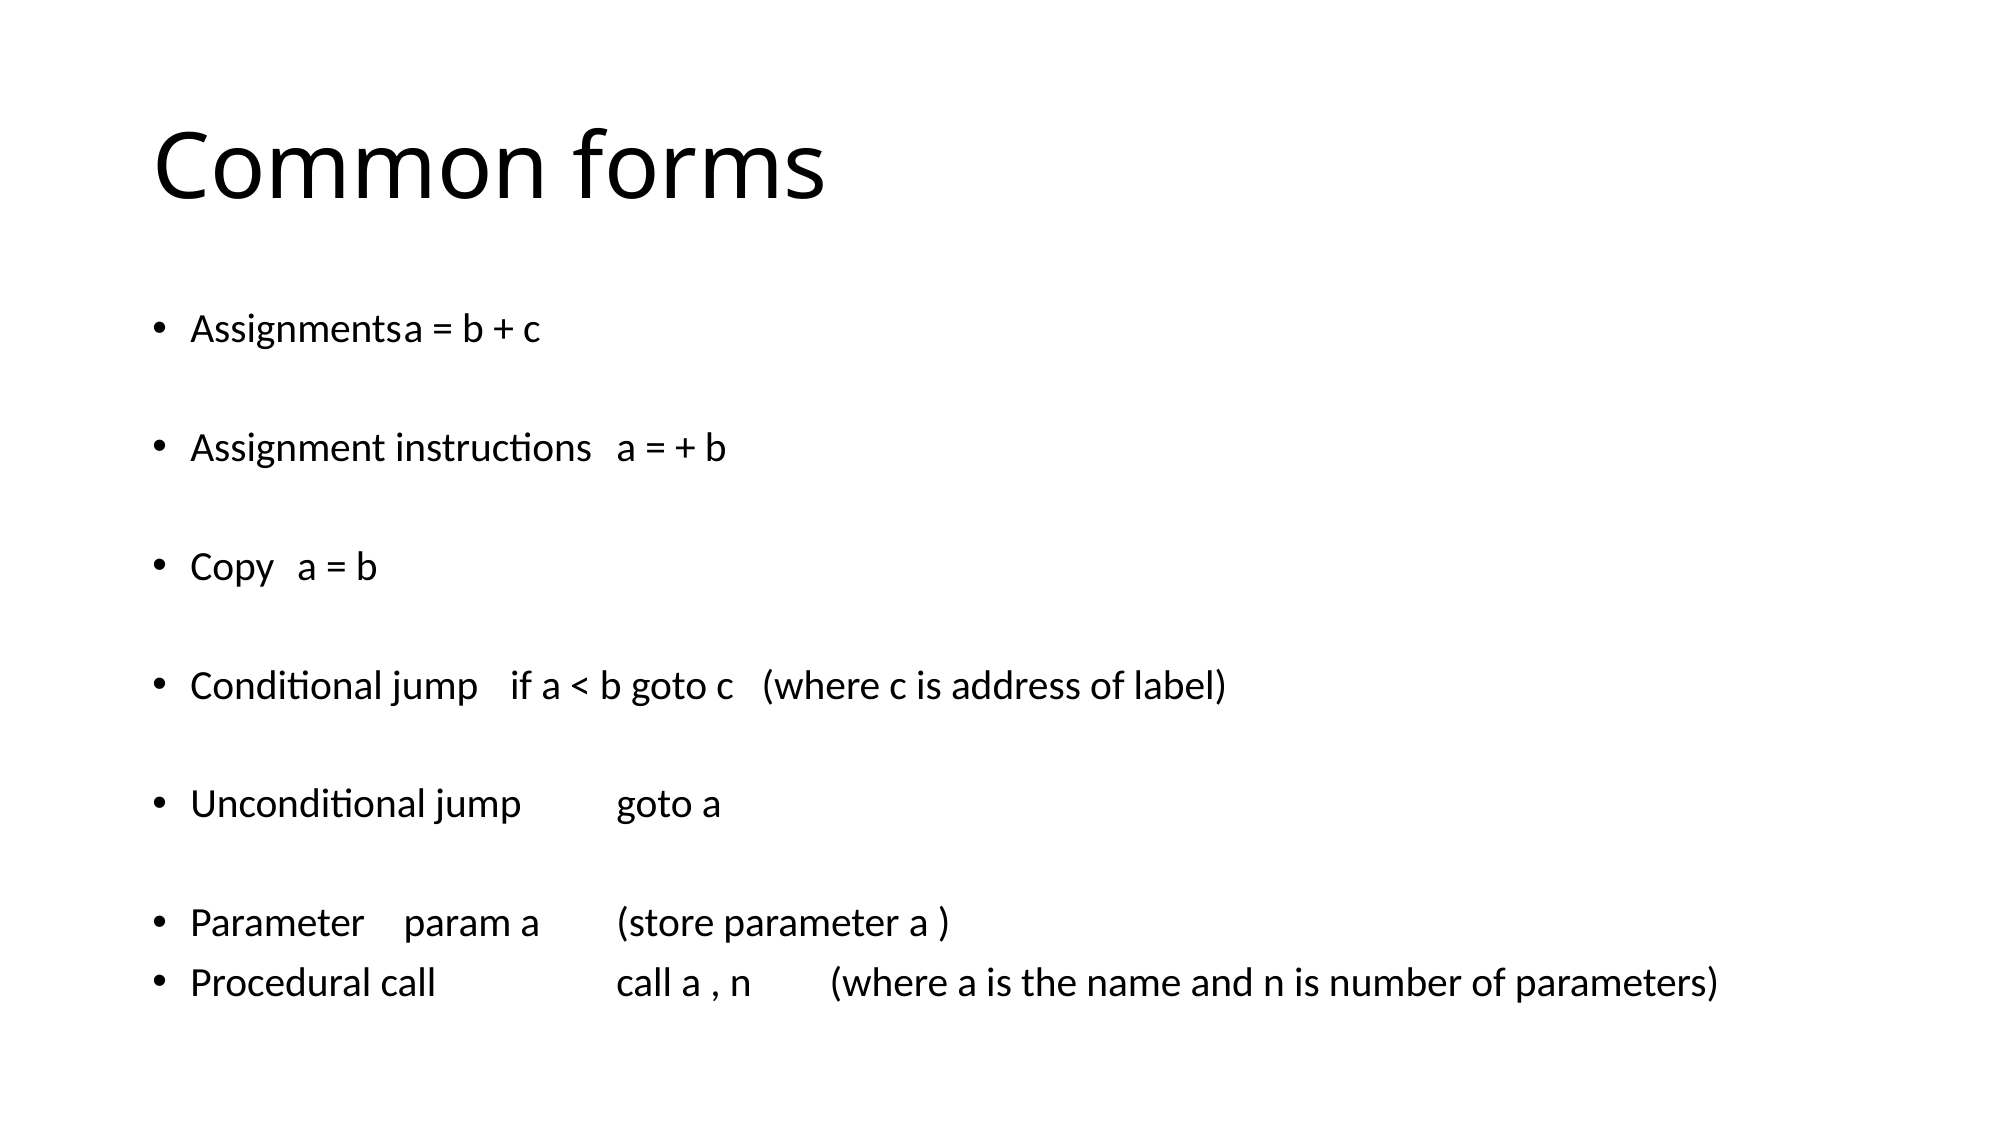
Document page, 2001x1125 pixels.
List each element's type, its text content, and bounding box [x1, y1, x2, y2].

list Assignments a = b + c Assignment instructions a = + b Copy a = b Conditional jump if a < b goto c (where c is address of label) Unconditional jump goto a Parameter param a (store parameter a ) Procedural call call a , n (where a is the name and n is number of parameters) [137, 299, 1863, 1014]
title Common forms [137, 59, 1863, 278]
